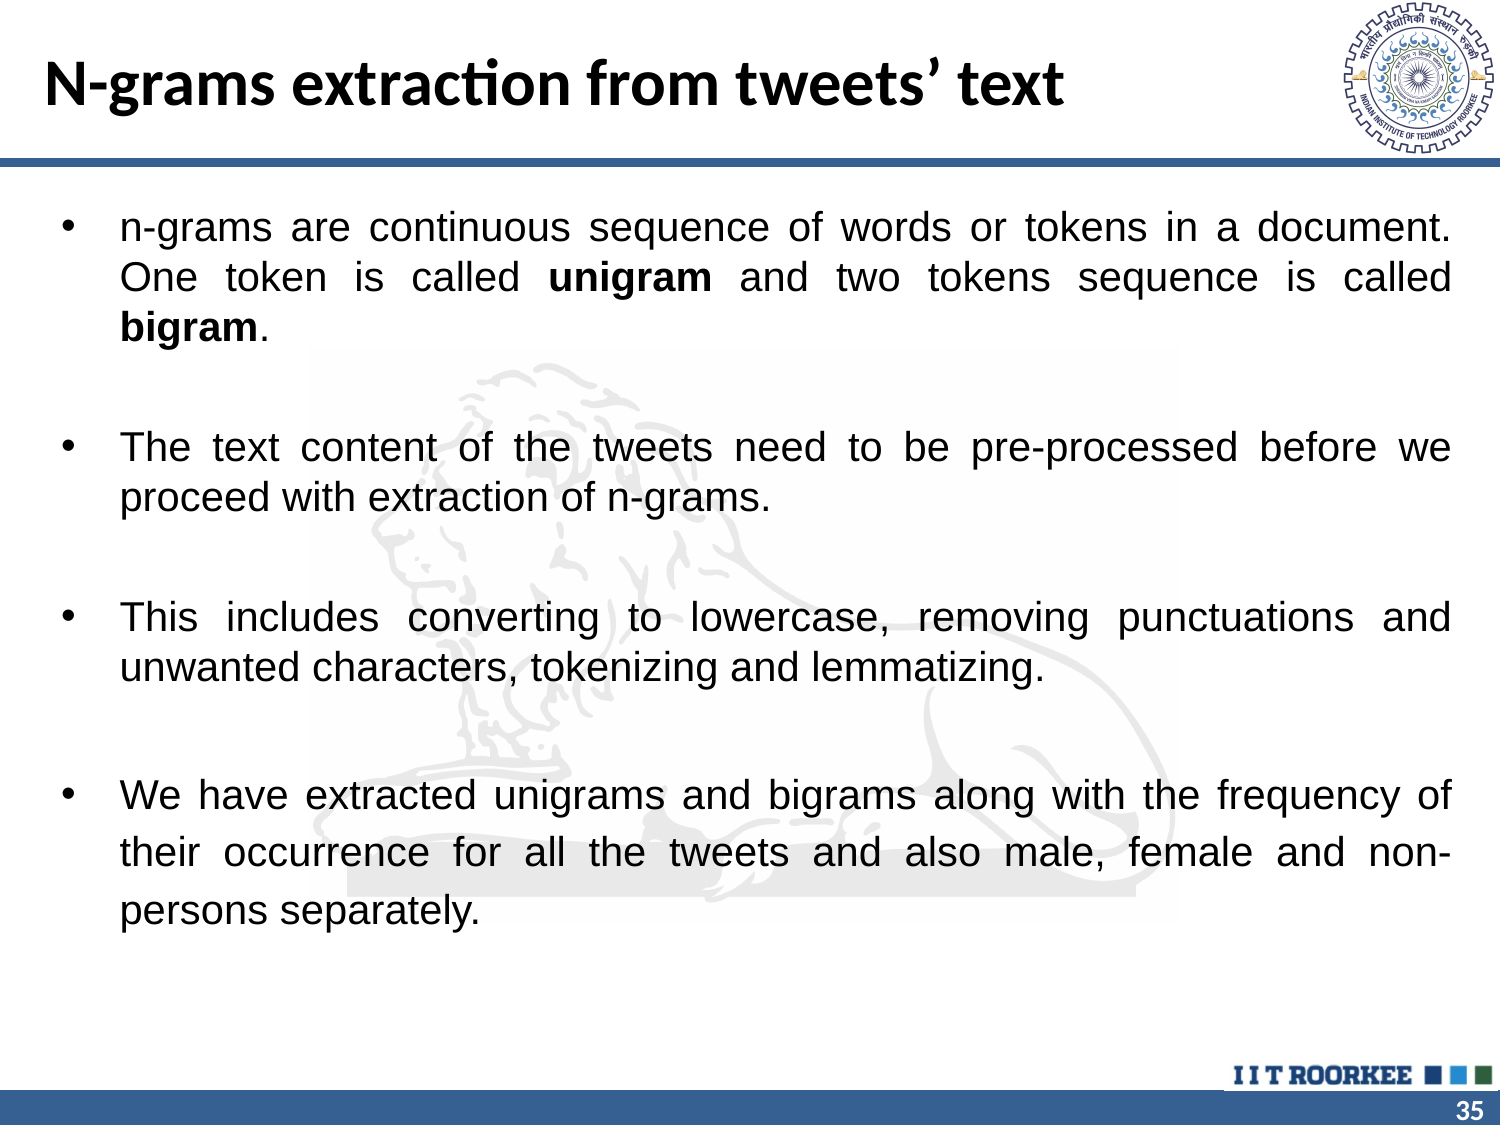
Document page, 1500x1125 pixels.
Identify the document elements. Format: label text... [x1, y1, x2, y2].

list n-grams are continuous sequence of words or tokens in a document. One token is called unigram and two tokens sequence is called bigram. The text content of the tweets need to be pre-processed before we proceed with extraction of n-grams. This includes converting to lowercase, removing punctuations and unwanted characters, tokenizing and lemmatizing. We have extracted unigrams and bigrams along with the frequency of their occurrence for all the tweets and also male, female and non-persons separately. [29, 192, 1468, 1050]
picture [1224, 1057, 1498, 1091]
picture [1339, 0, 1500, 158]
title N-grams extraction from tweets’ text [29, 33, 1185, 125]
